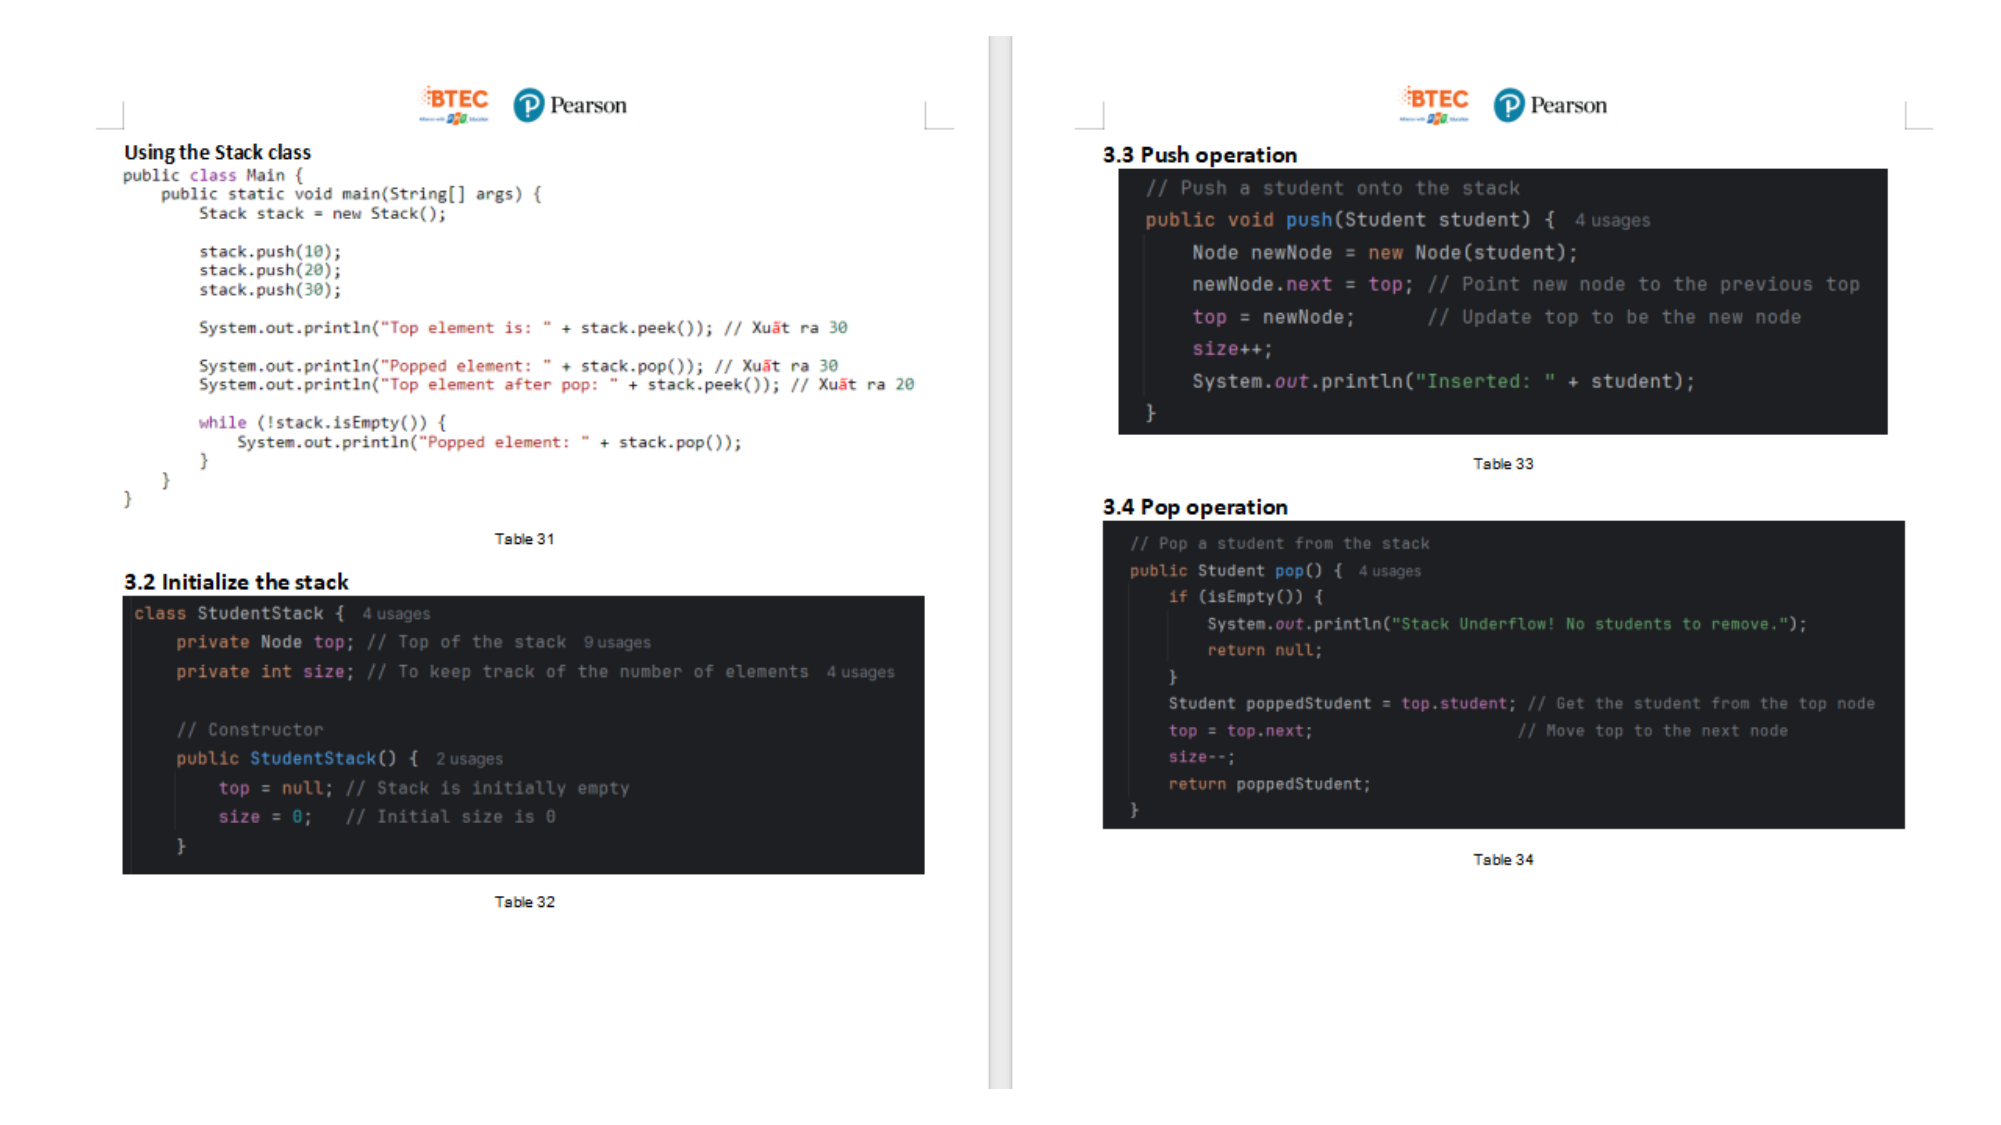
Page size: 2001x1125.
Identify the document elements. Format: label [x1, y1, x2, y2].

picture [65, 36, 1935, 1089]
